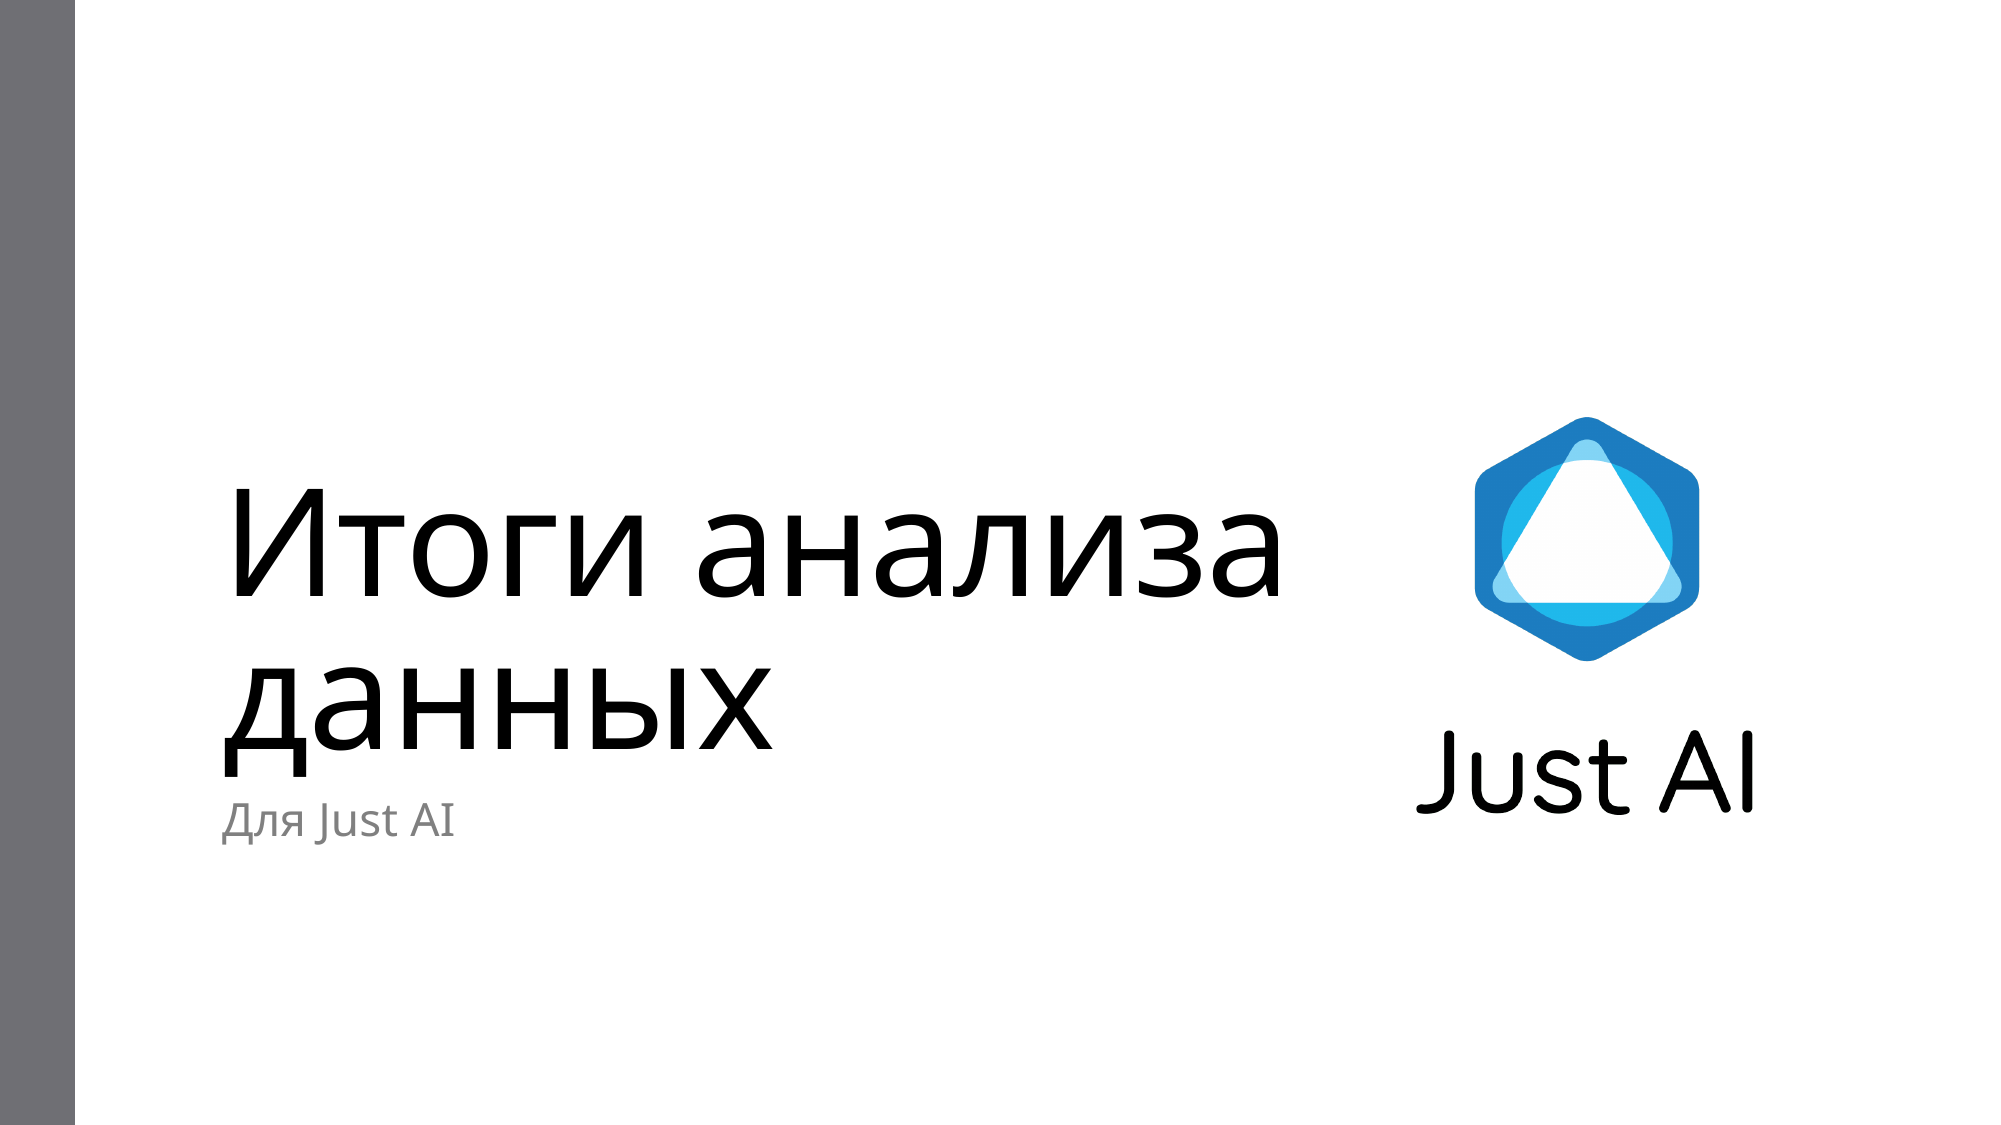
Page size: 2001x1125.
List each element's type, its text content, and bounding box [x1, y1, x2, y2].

subtitle Для Just AI [206, 787, 1752, 1065]
text_box [1380, 417, 1794, 831]
title Итоги анализа данных [206, 124, 1752, 787]
